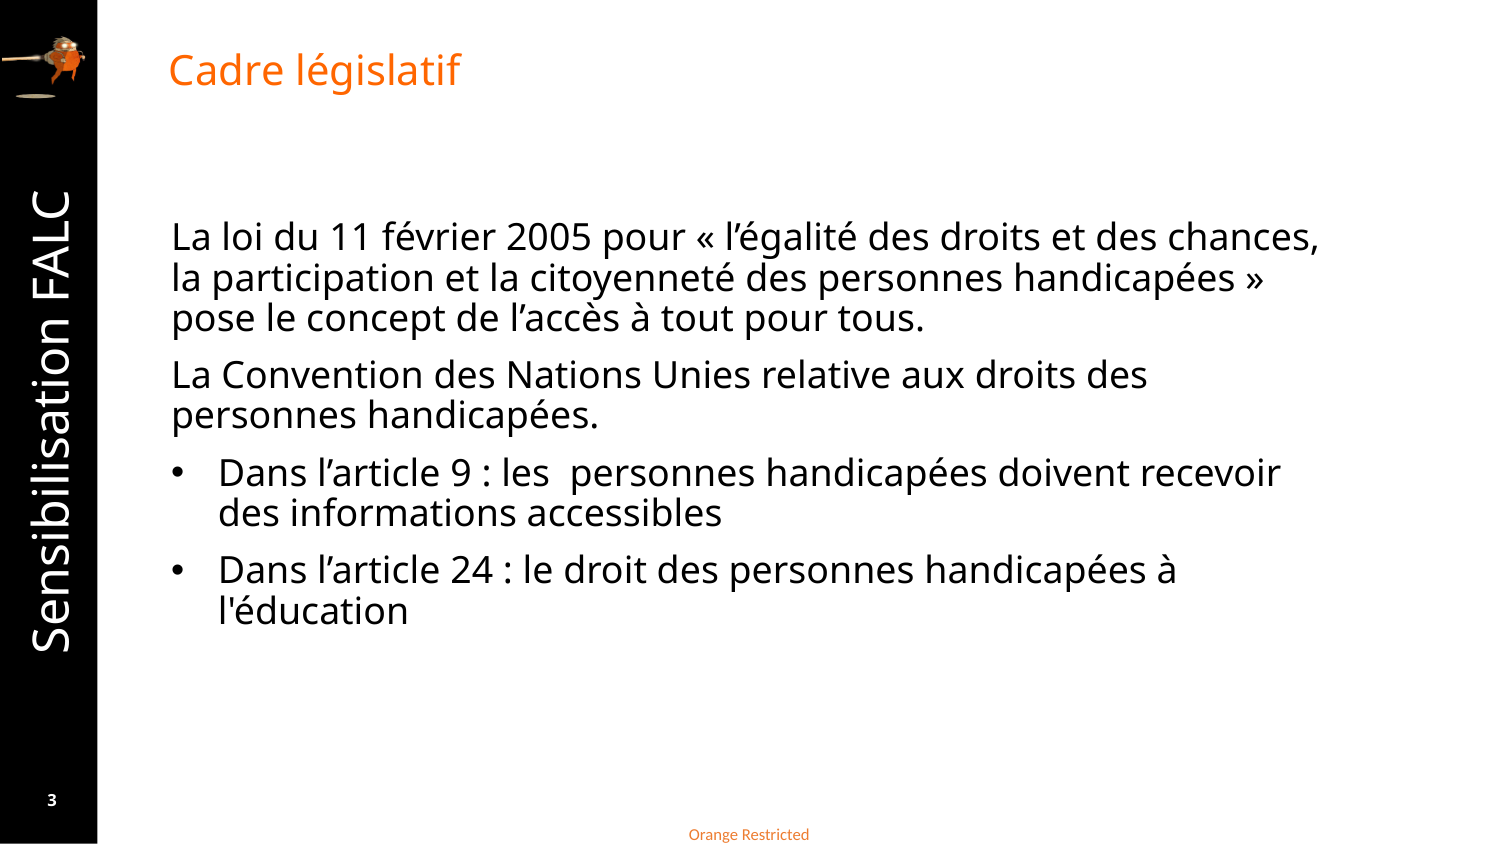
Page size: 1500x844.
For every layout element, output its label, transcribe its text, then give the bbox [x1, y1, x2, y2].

list La loi du 11 février 2005 pour « l’égalité des droits et des chances, la participation et la citoyenneté des personnes handicapées » pose le concept de l’accès à tout pour tous. La Convention des Nations Unies relative aux droits des personnes handicapées. Dans l’article 9 : les personnes handicapées doivent recevoir des informations accessibles Dans l’article 24 : le droit des personnes handicapées à l'éducation [171, 218, 1329, 697]
title Cadre législatif [168, 49, 1329, 171]
picture [2, 35, 87, 99]
